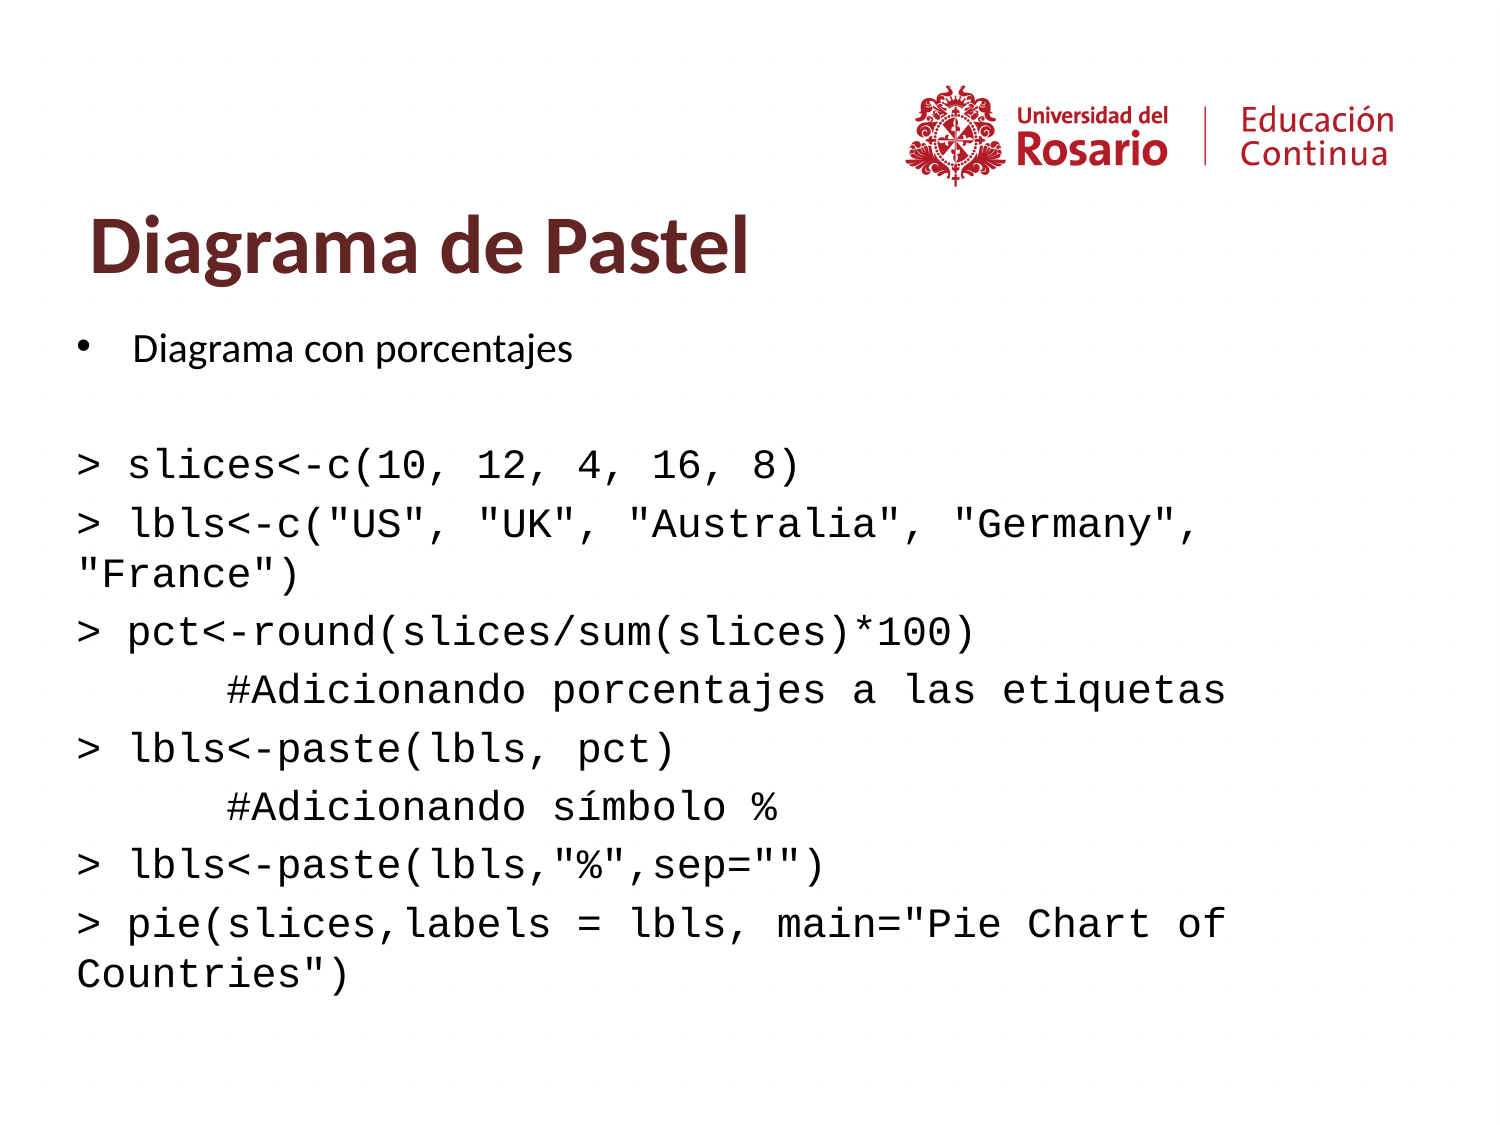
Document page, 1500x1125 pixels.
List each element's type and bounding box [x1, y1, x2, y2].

list [1, 8, 1500, 1125]
